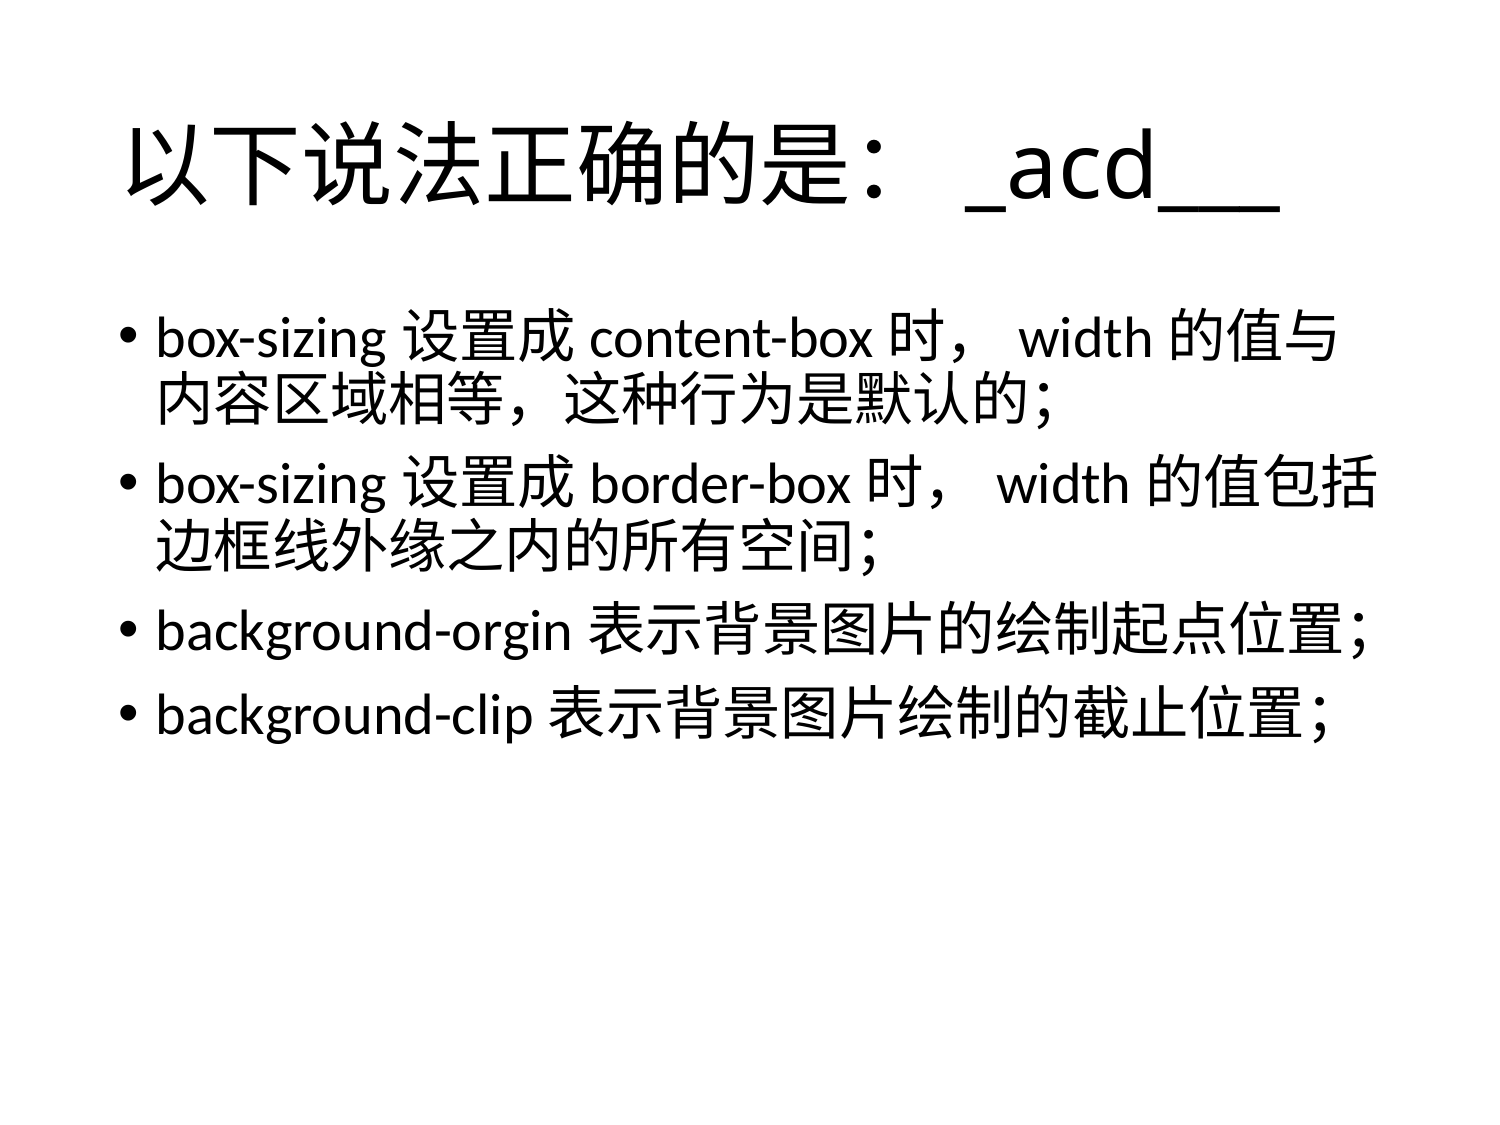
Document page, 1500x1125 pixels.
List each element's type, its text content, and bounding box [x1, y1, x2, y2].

title 以下说法正确的是：_acd___ [103, 59, 1397, 278]
list box-sizing设置成content-box时，width的值与内容区域相等，这种行为是默认的； box-sizing设置成border-box时，width的值包括边框线外缘之内的所有空间； background-orgin表示背景图片的绘制起点位置； background-clip表示背景图片绘制的截止位置； [103, 299, 1397, 1014]
